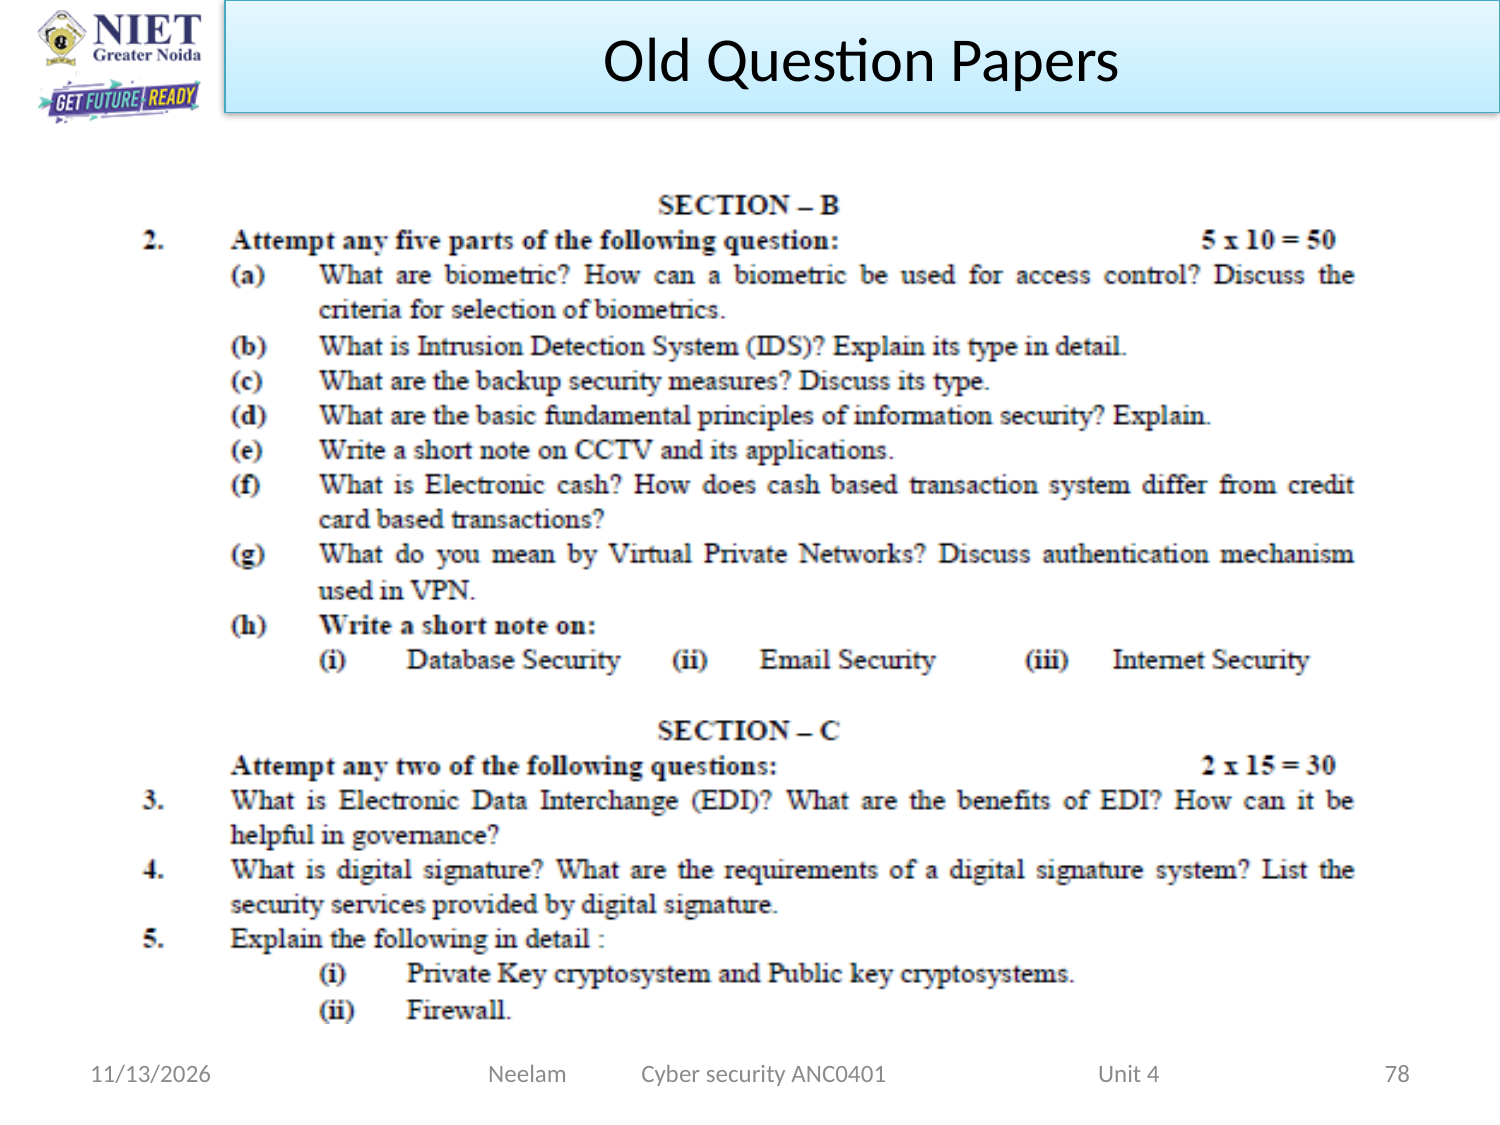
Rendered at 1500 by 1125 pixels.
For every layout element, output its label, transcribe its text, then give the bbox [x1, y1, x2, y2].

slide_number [75, 1042, 412, 1103]
text_box Old Question Papers [238, 0, 1500, 113]
picture [140, 187, 1372, 1024]
picture [0, 0, 238, 135]
footer Neelam Cyber security ANC0401 Unit 4 [412, 1042, 1238, 1103]
slide_number 78 [1238, 1042, 1425, 1103]
